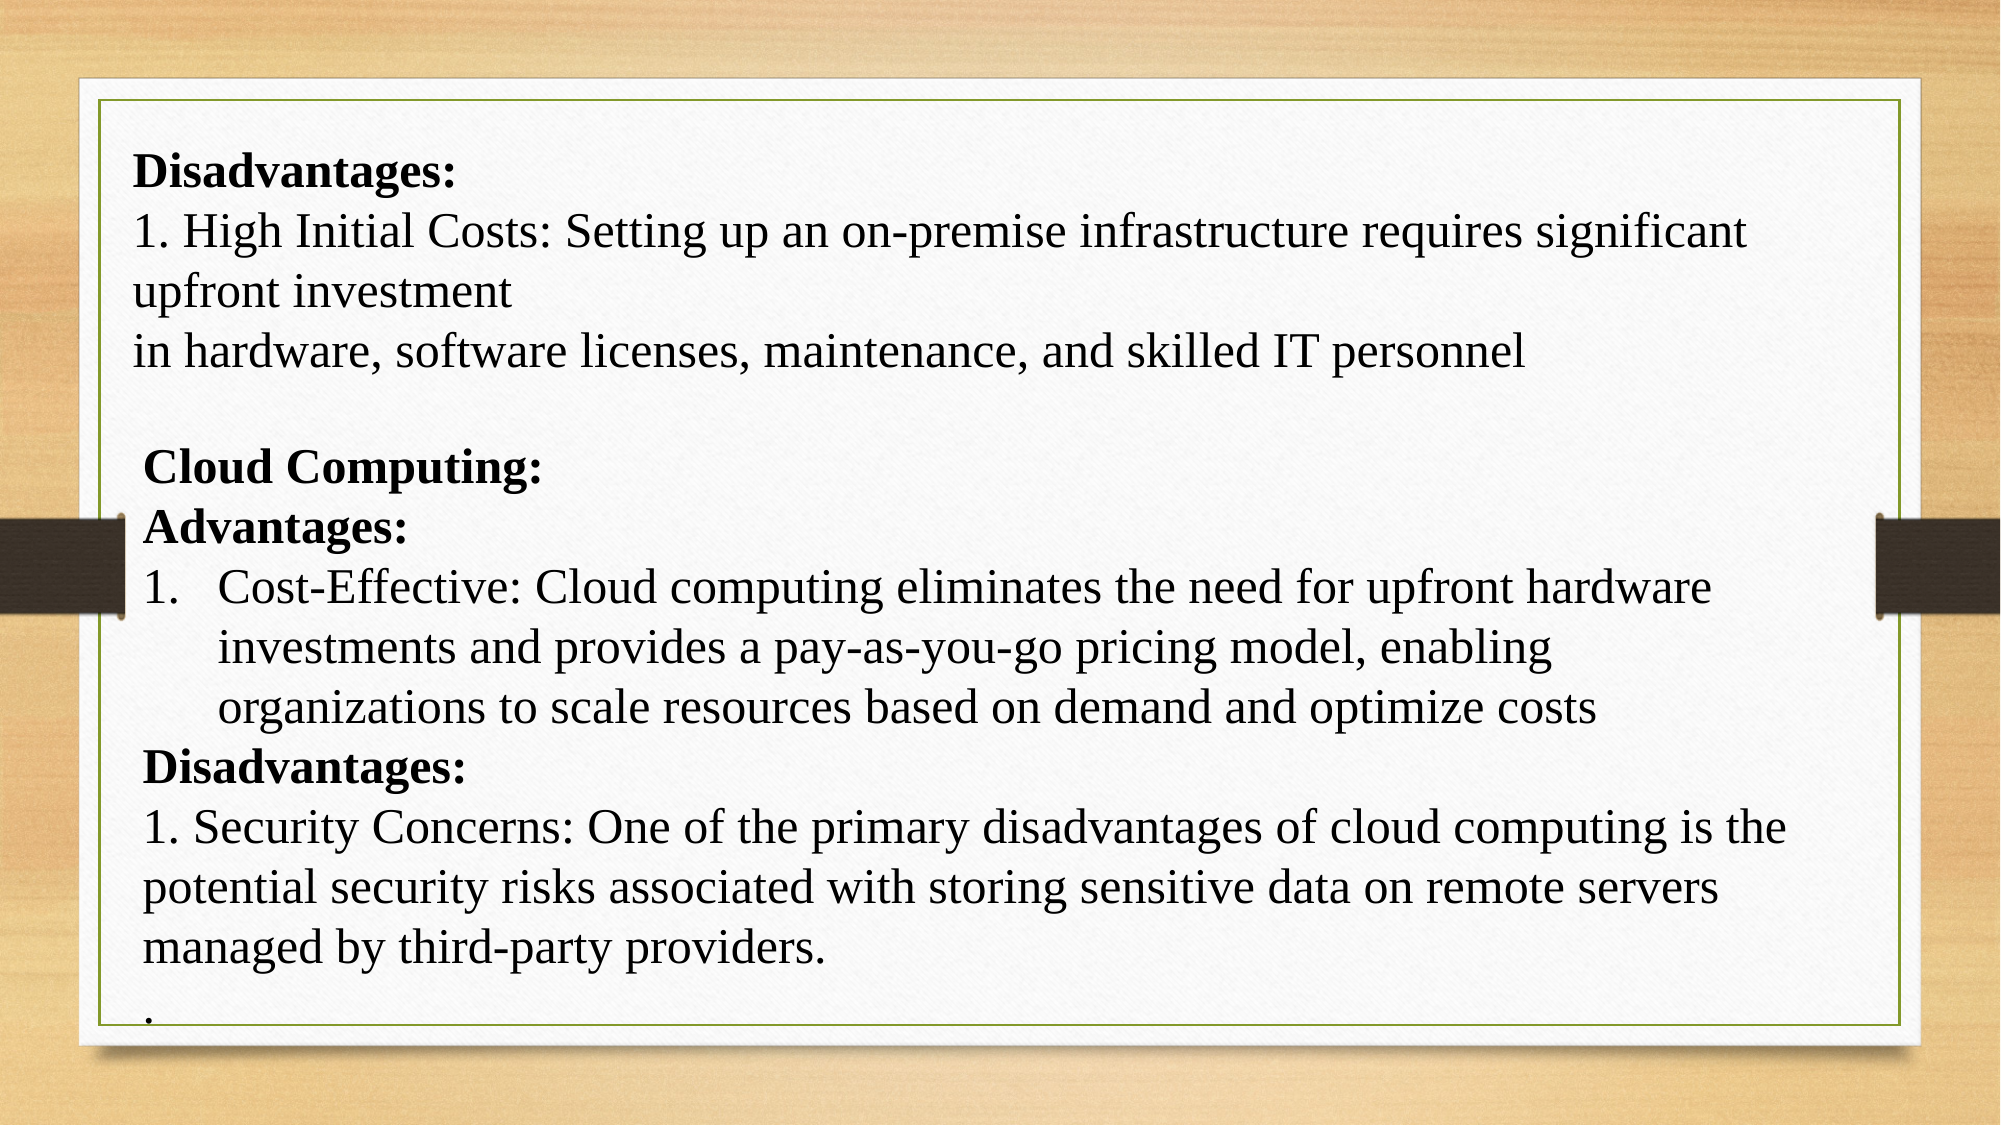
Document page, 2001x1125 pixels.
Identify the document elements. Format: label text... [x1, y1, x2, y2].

text_box Cloud Computing: Advantages: Cost-Effective: Cloud computing eliminates the need for upfront hardware investments and provides a pay-as-you-go pricing model, enabling organizations to scale resources based on demand and optimize costs Disadvantages: 1. Security Concerns: One of the primary disadvantages of cloud computing is the potential security risks associated with storing sensitive data on remote servers managed by third-party providers. . [127, 426, 1837, 1042]
text_box Disadvantages: 1. High Initial Costs: Setting up an on-premise infrastructure requires significant upfront investment in hardware, software licenses, maintenance, and skilled IT personnel [117, 130, 1847, 386]
picture [0, 0, 2001, 1125]
